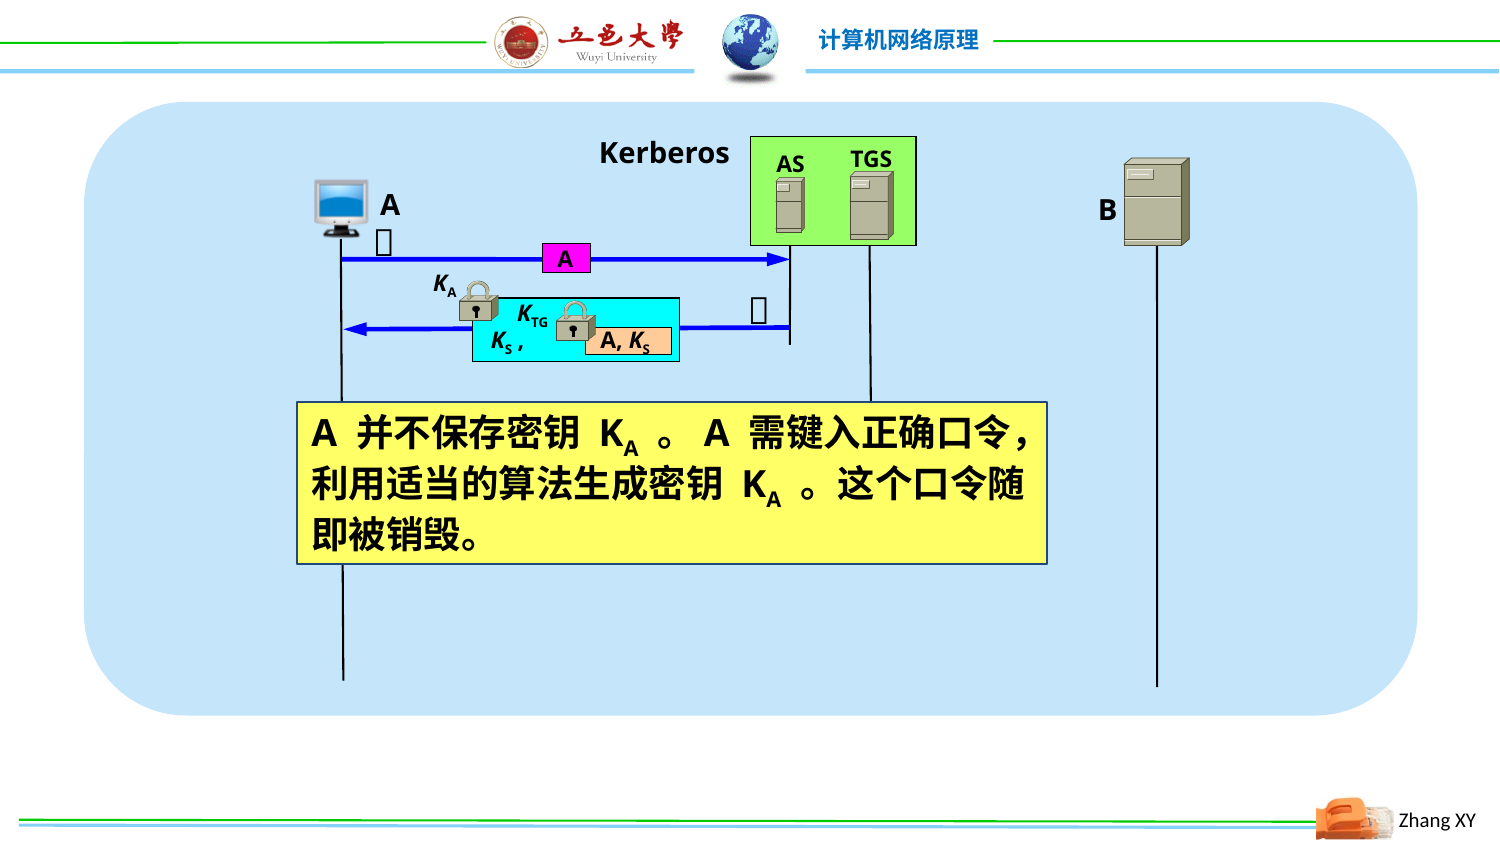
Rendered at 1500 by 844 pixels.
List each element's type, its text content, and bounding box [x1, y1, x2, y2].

text_box B [1083, 184, 1117, 235]
text_box [81, 99, 1420, 718]
text_box A 并不保存密钥 KA 。A 需键入正确口令，利用适当的算法生成密钥 KA 。这个口令随即被销毁。 [296, 401, 1047, 564]
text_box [343, 261, 792, 362]
picture [775, 177, 806, 233]
picture [1316, 796, 1394, 840]
picture [849, 170, 895, 240]
picture [494, 15, 697, 69]
picture [310, 177, 373, 239]
text_box Kerberos [584, 126, 745, 177]
text_box AS [761, 142, 820, 185]
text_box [341, 210, 791, 261]
text_box TGS [835, 137, 908, 180]
picture [720, 12, 780, 88]
picture [1122, 157, 1191, 247]
text_box [750, 136, 917, 246]
text_box A [374, 178, 416, 209]
